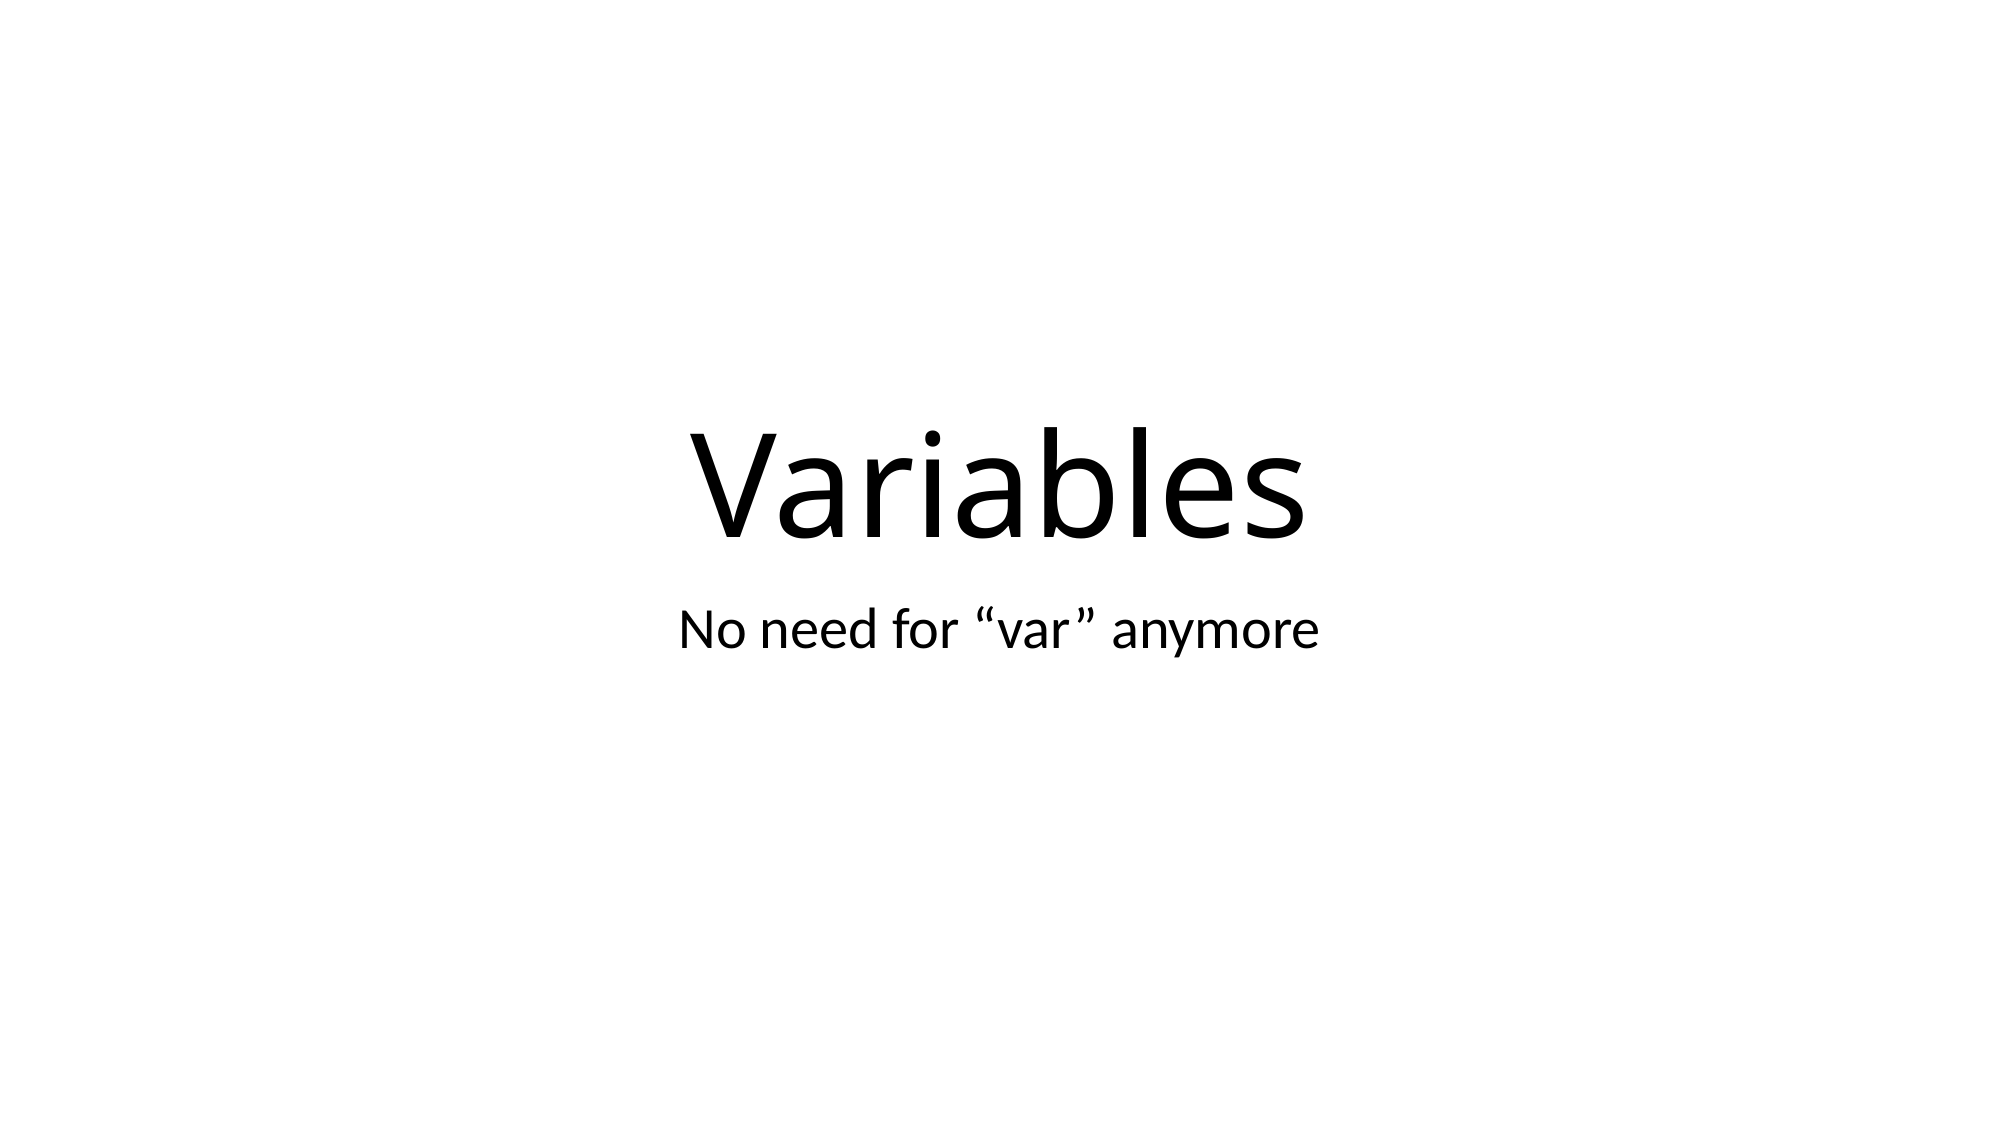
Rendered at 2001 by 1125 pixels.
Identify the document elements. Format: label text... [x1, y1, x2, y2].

subtitle No need for “var” anymore [249, 590, 1750, 863]
title Variables [249, 184, 1750, 576]
